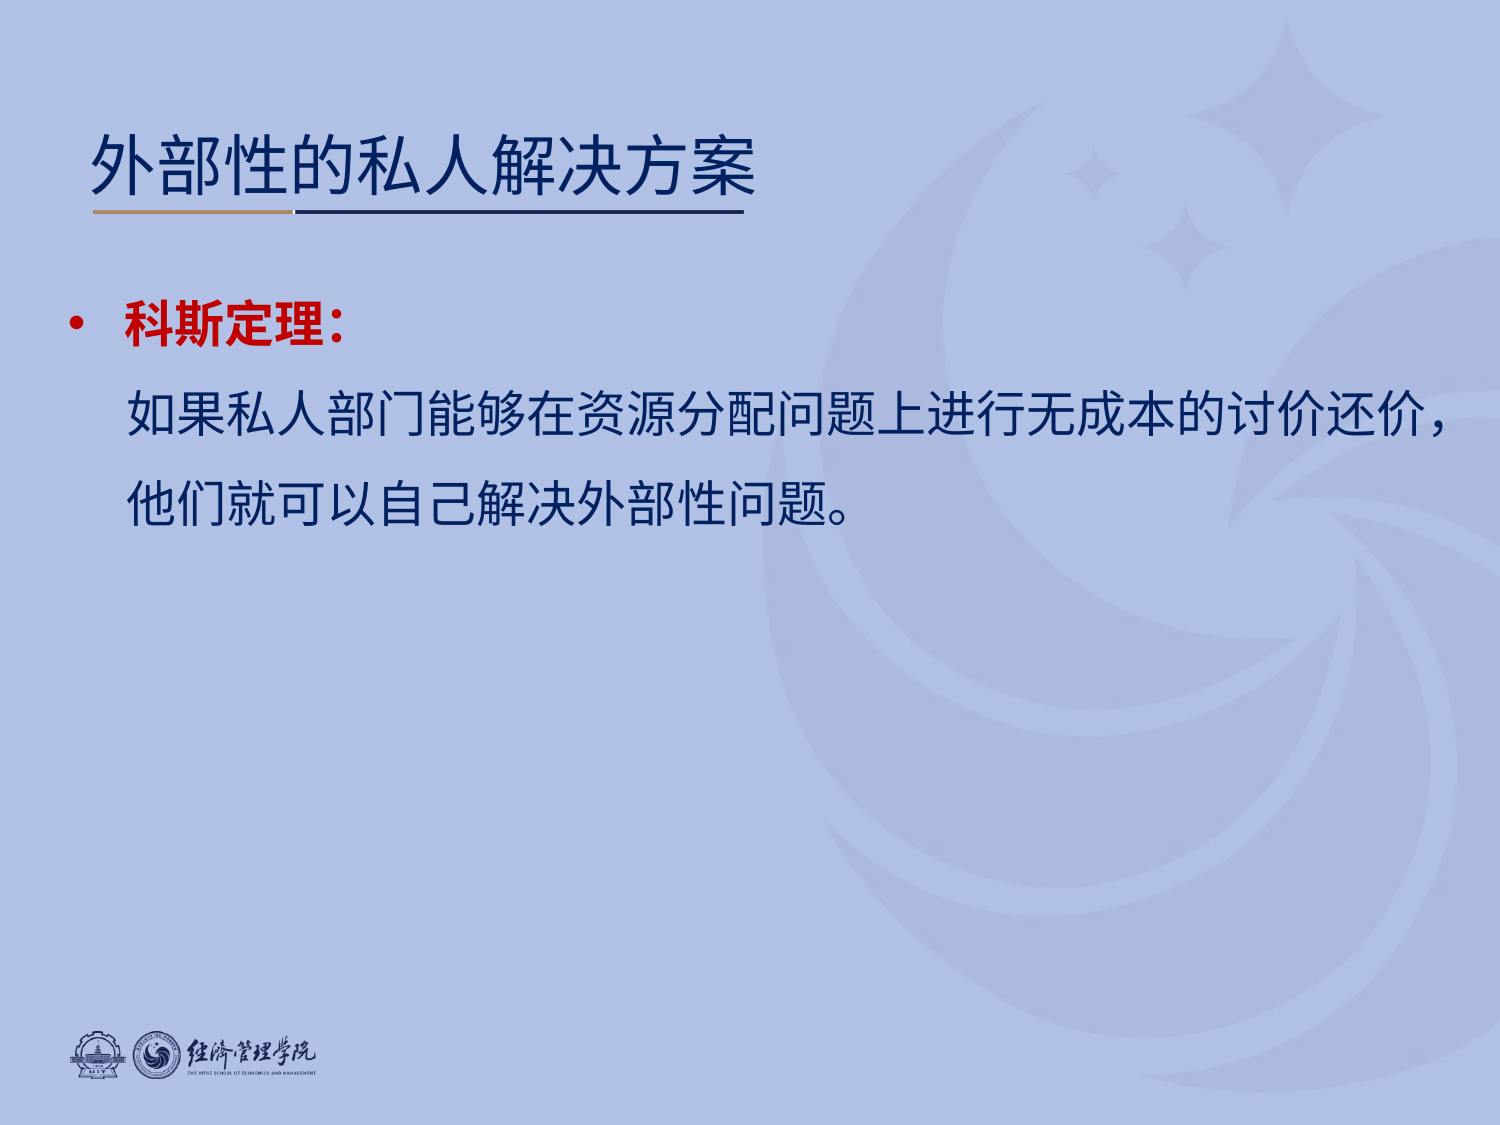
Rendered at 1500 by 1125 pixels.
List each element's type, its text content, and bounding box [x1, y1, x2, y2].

text_box 科斯定理： 如果私人部门能够在资源分配问题上进行无成本的讨价还价，他们就可以自己解决外部性问题。 [53, 255, 1447, 540]
picture [0, 0, 1500, 1125]
title 外部性的私人解决方案 [74, 125, 1128, 203]
